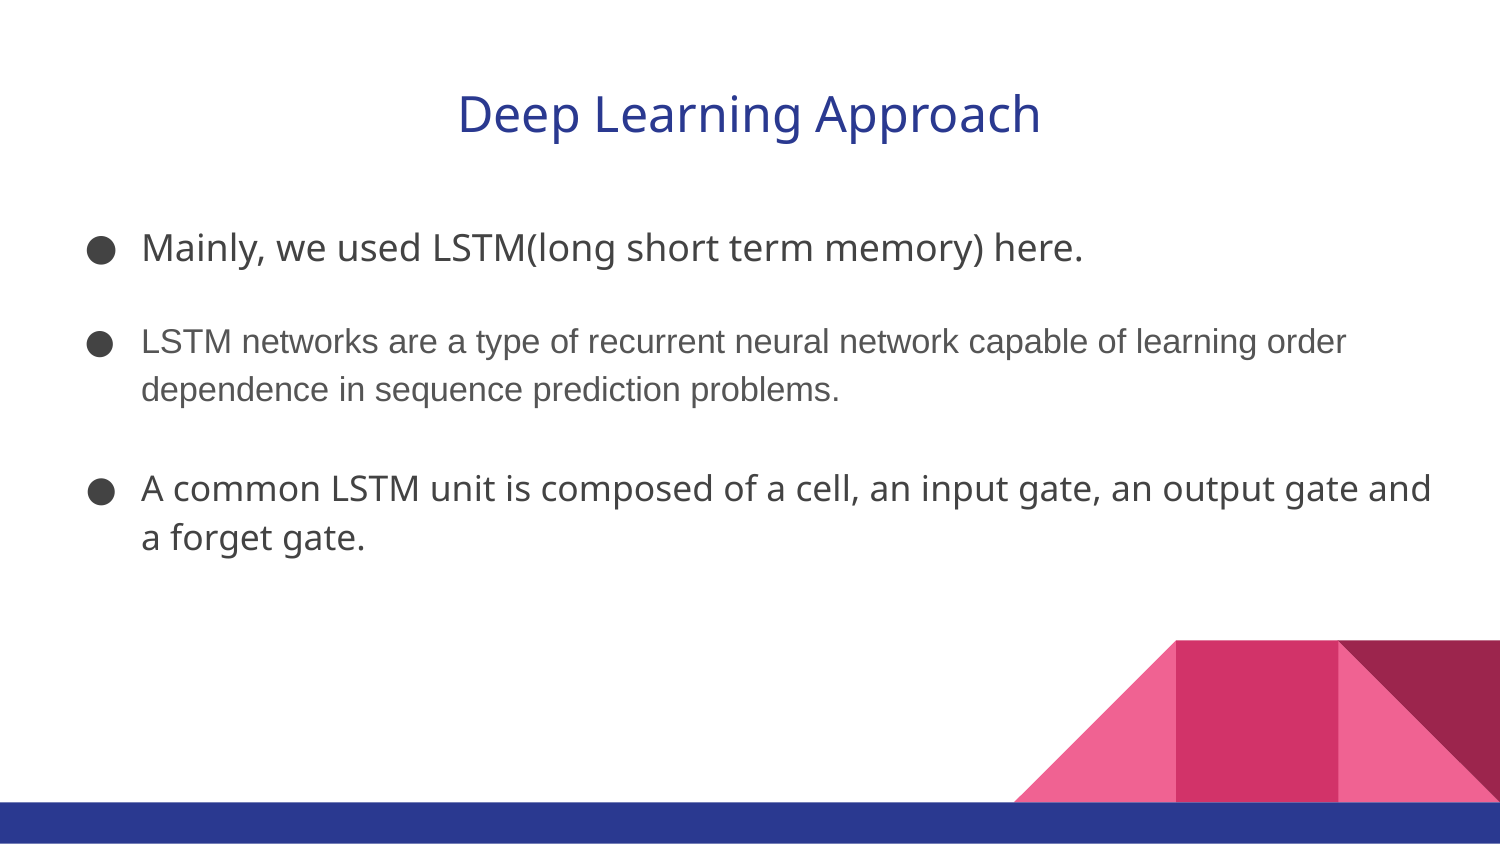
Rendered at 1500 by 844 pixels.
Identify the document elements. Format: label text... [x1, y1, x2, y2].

title Deep Learning Approach [51, 67, 1449, 167]
list Mainly, we used LSTM(long short term memory) here. LSTM networks are a type of recurrent neural network capable of learning order dependence in sequence prediction problems. A common LSTM unit is composed of a cell, an input gate, an output gate and a forget gate. [51, 201, 1449, 750]
